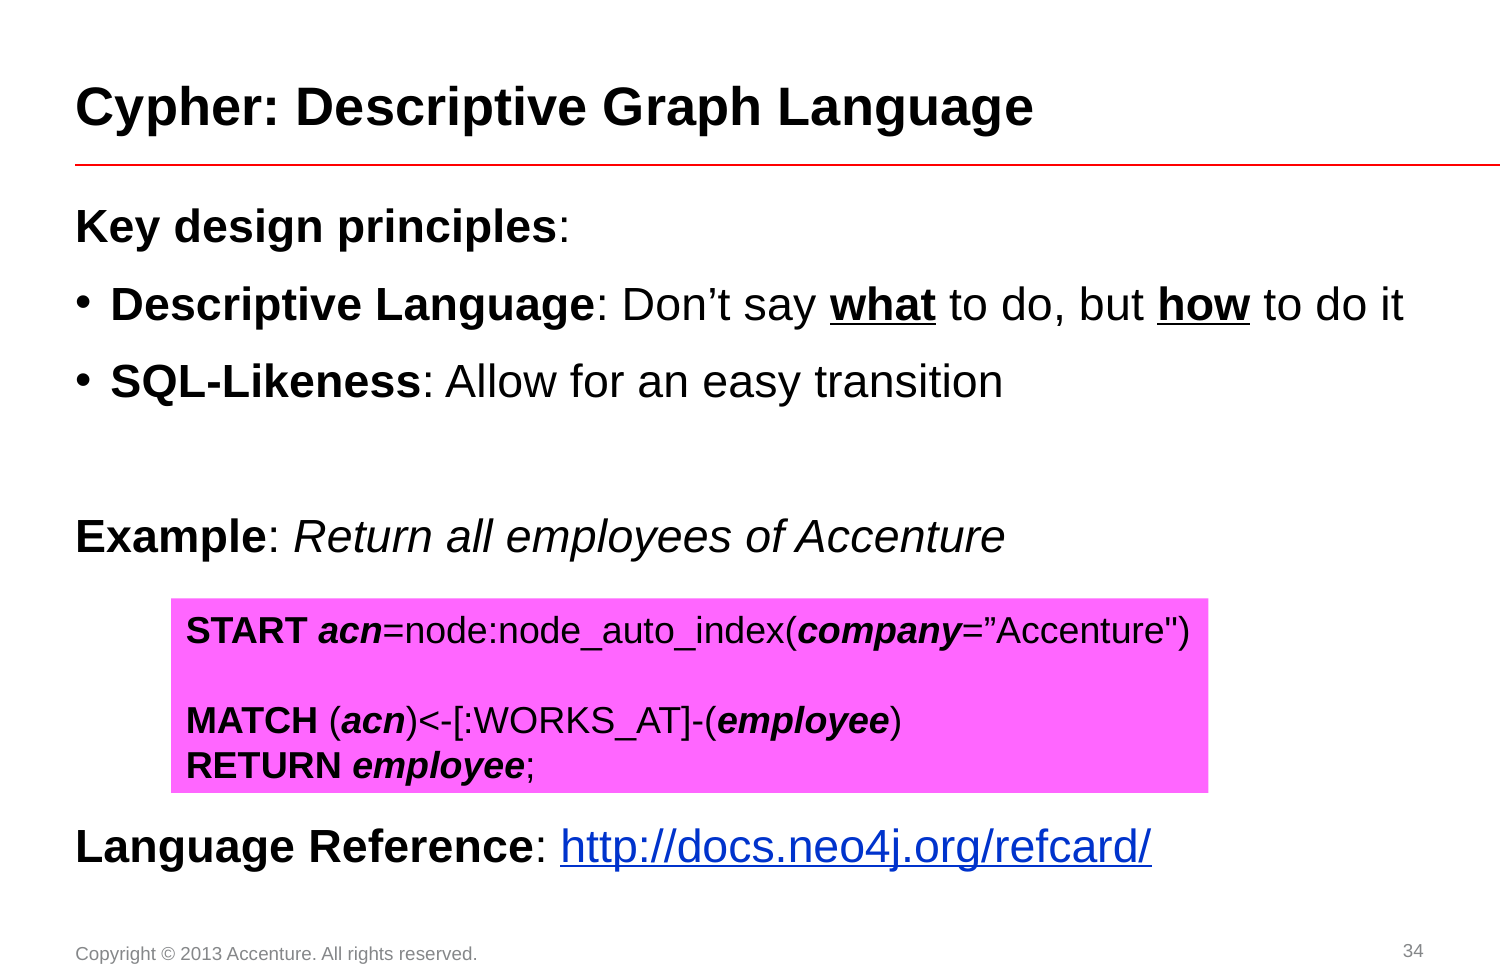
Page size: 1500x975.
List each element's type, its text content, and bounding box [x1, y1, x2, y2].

text_box START acn=node:node_auto_index(company=”Accenture") MATCH (acn)<-[:WORKS_AT]-(employee) RETURN employee; [171, 598, 1209, 793]
title Cypher: Descriptive Graph Language [75, 24, 1422, 136]
list Key design principles: Descriptive Language: Don’t say what to do, but how to do it SQL-Likeness: Allow for an easy transition Example: Return all employees of Accenture Language Reference: http://docs.neo4j.org/refcard/ [75, 196, 1425, 883]
